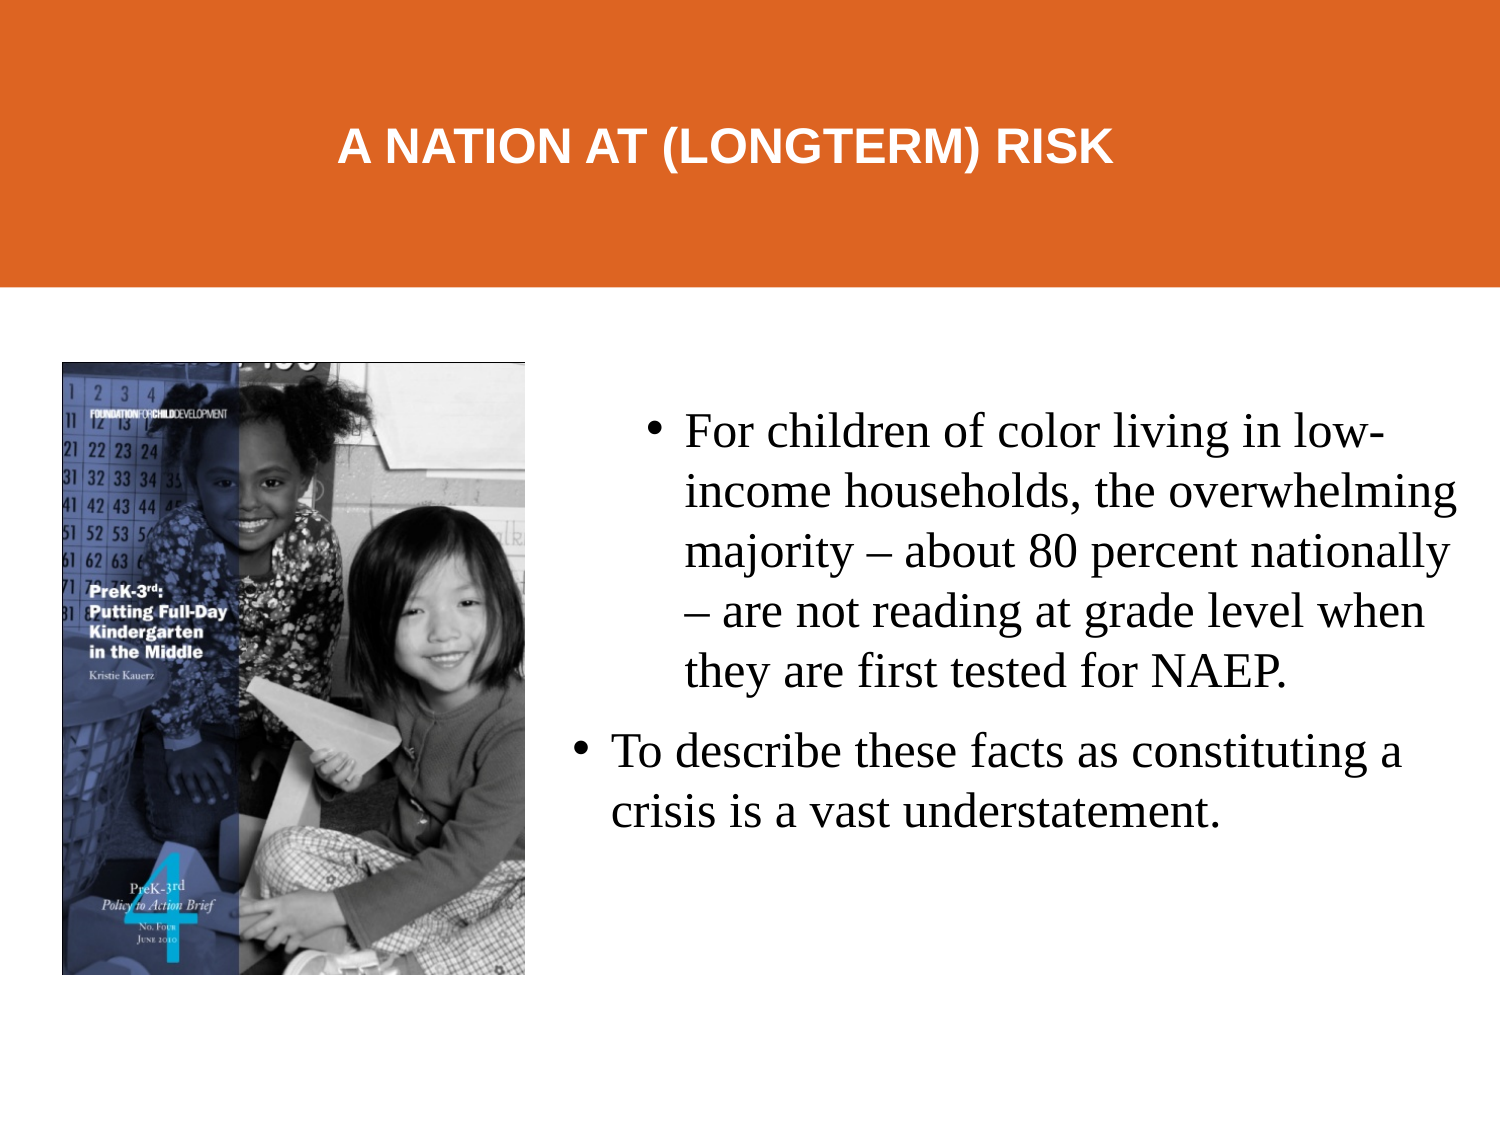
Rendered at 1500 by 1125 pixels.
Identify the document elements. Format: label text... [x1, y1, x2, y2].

text_box For children of color living in low-income households, the overwhelming majority – about 80 percent nationally – are not reading at grade level when they are first tested for NAEP. To describe these facts as constituting a crisis is a vast understatement. [537, 349, 1500, 1025]
text_box A NATION AT (LONGTERM) RISK [0, 0, 1500, 288]
picture [62, 362, 526, 976]
